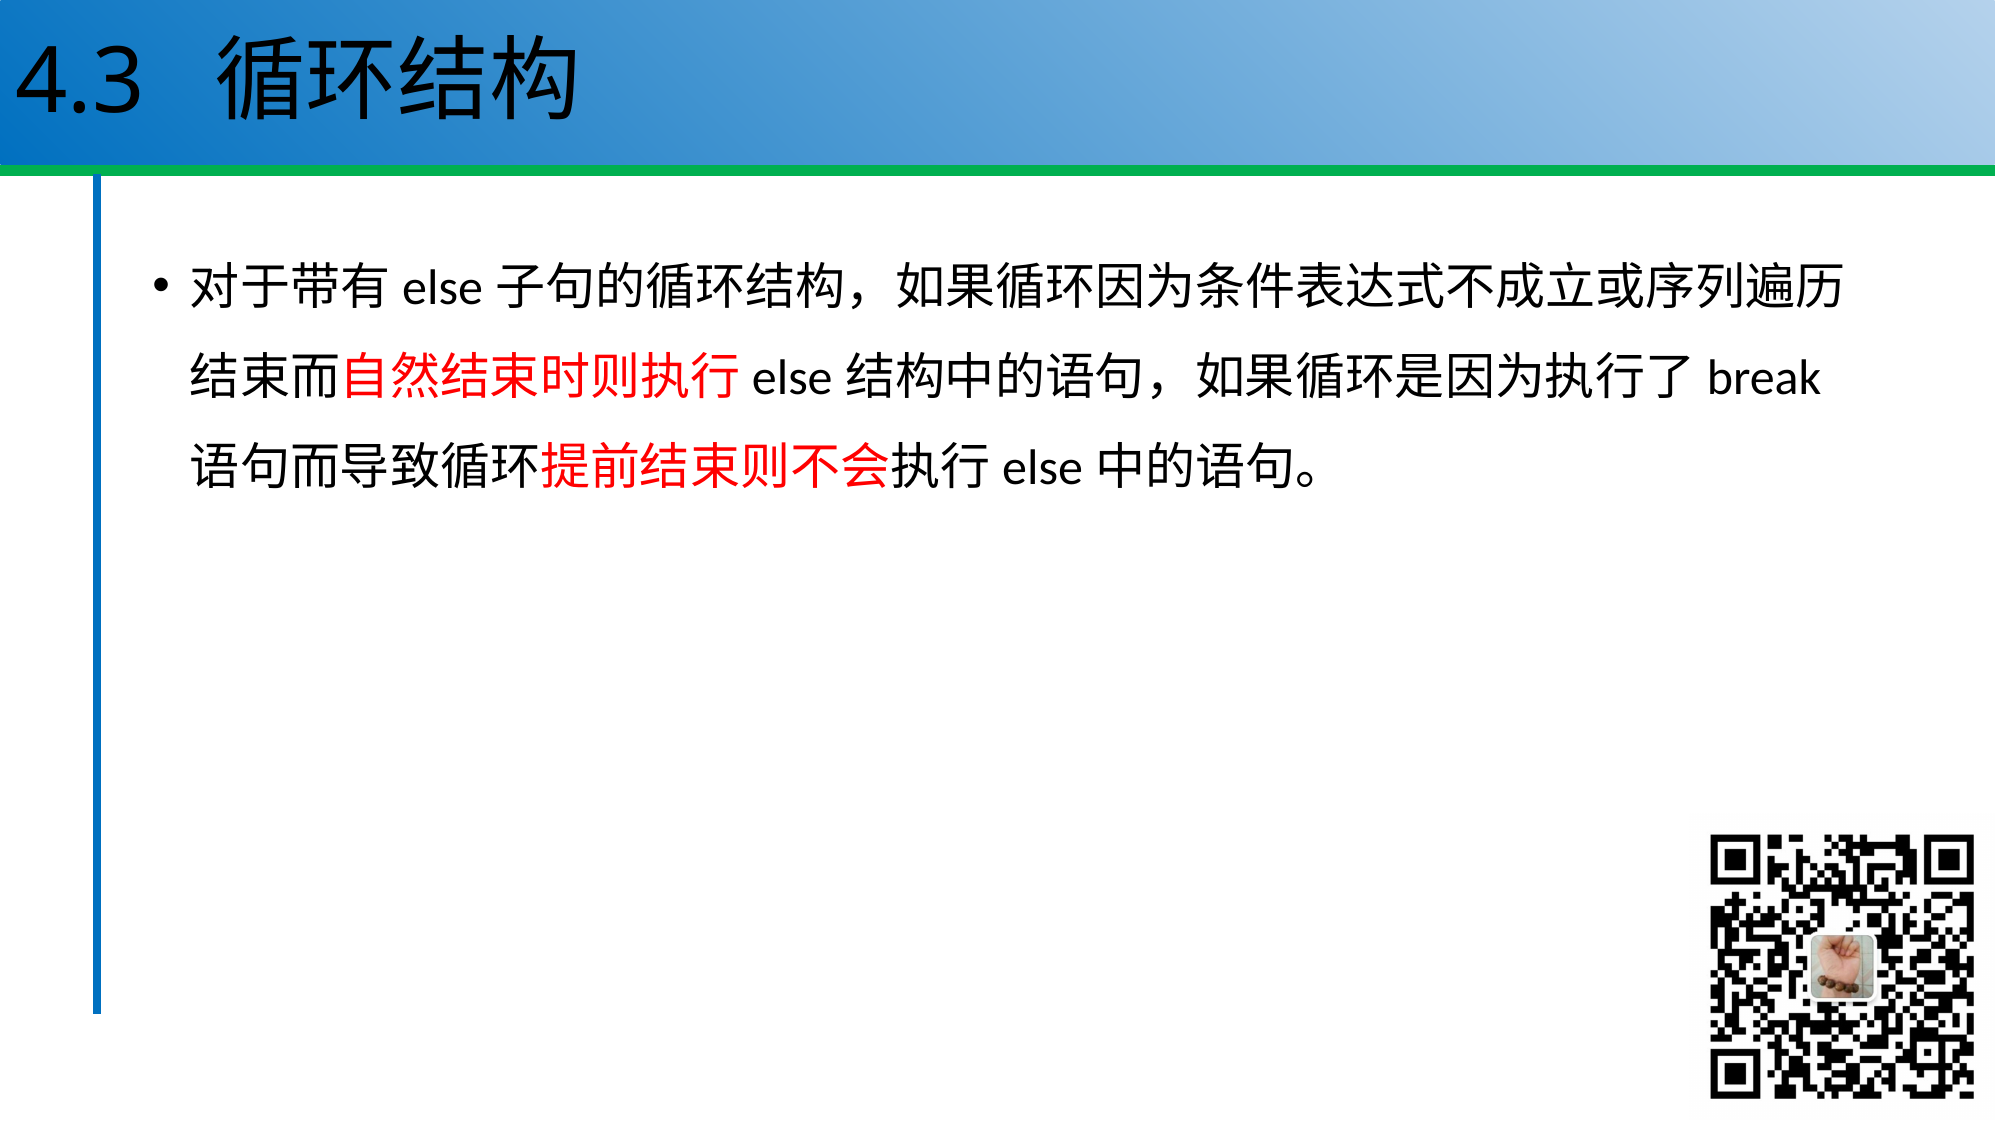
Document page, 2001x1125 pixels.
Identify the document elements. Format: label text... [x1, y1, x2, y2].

slide_number [1412, 1042, 1863, 1103]
picture [1689, 813, 1995, 1120]
list 对于带有else子句的循环结构，如果循环因为条件表达式不成立或序列遍历结束而自然结束时则执行else结构中的语句，如果循环是因为执行了break语句而导致循环提前结束则不会执行else中的语句。 [137, 216, 1863, 978]
title 4.3 循环结构 [0, 0, 1995, 165]
